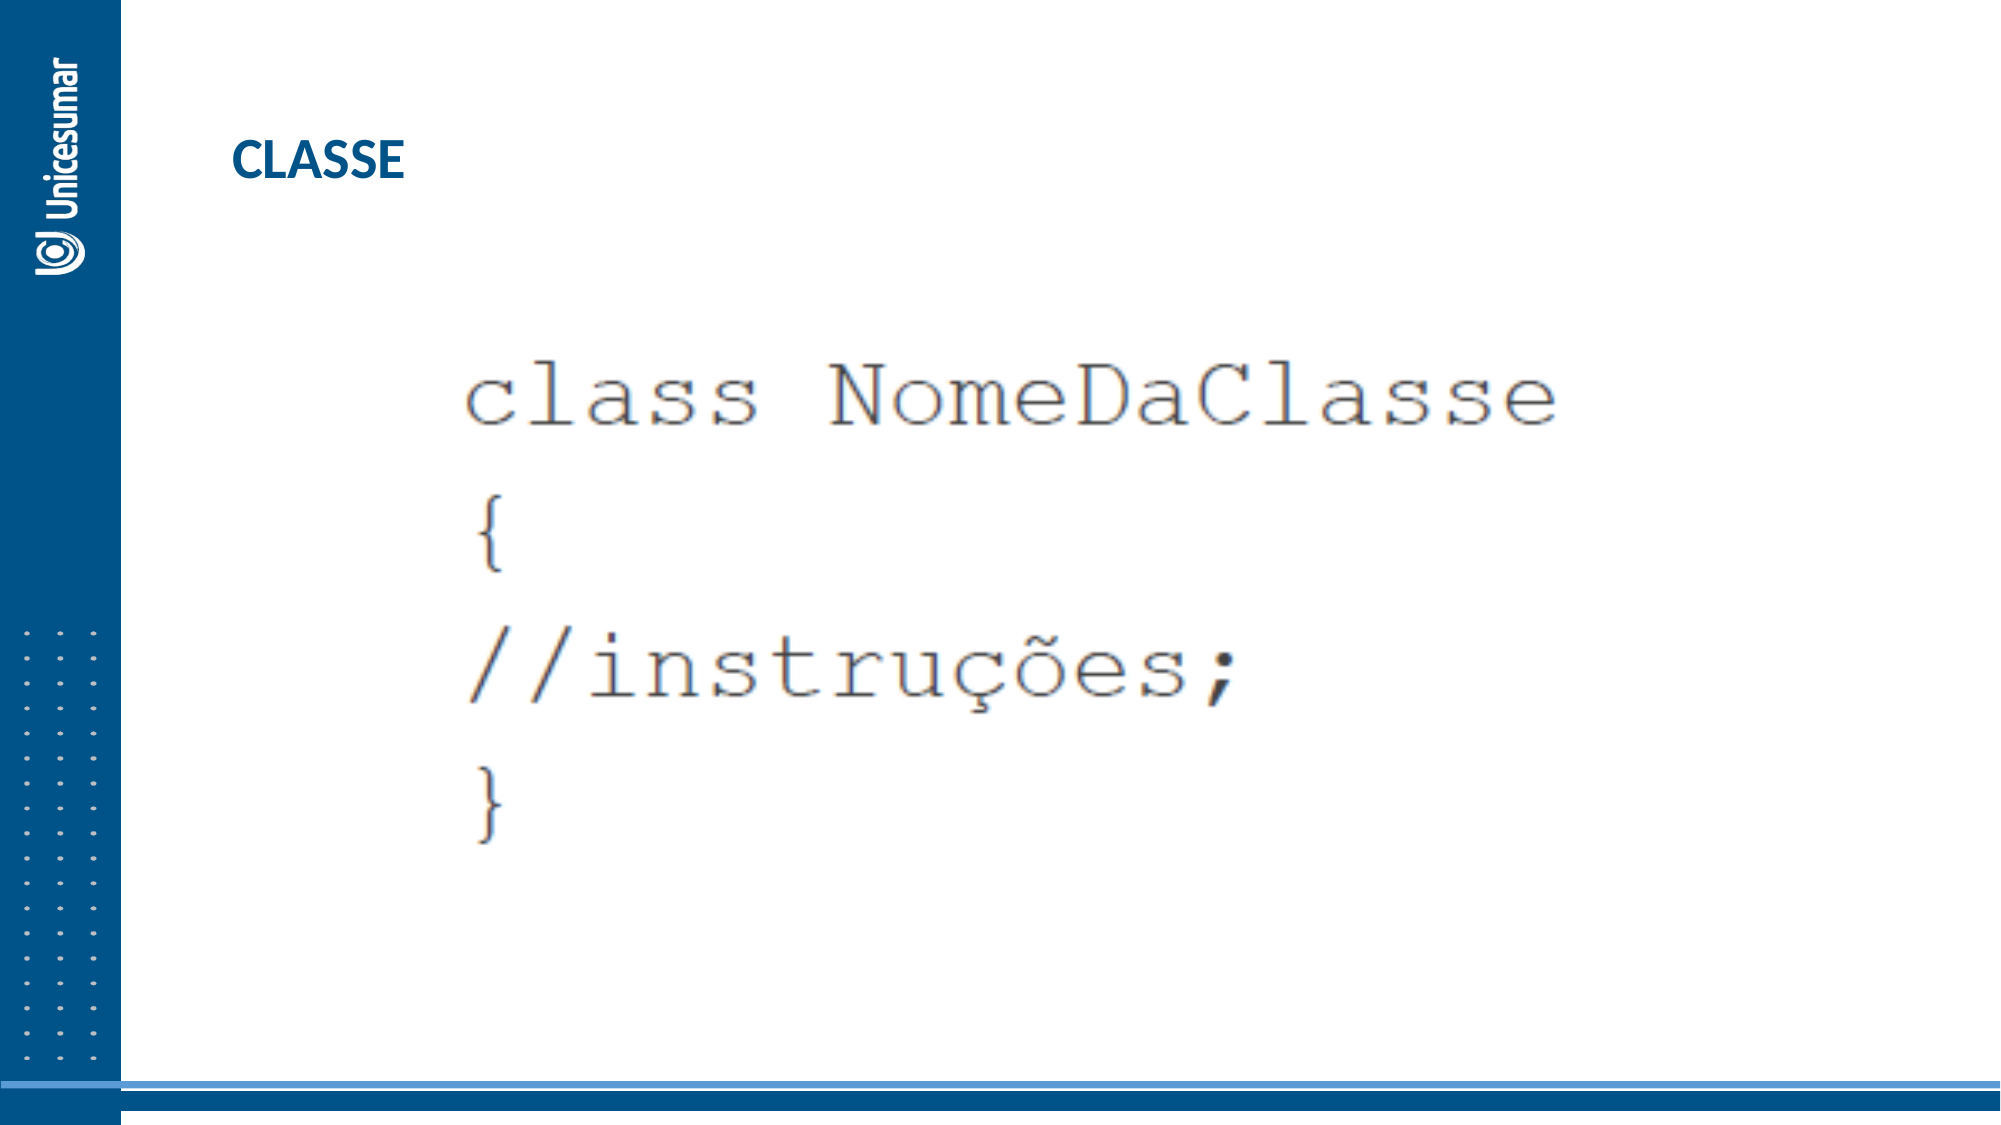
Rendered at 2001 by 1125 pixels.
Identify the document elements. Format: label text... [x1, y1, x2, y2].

picture [36, 58, 85, 275]
list CLASSE [217, 81, 1945, 237]
picture [425, 325, 1609, 882]
picture [24, 631, 111, 1060]
